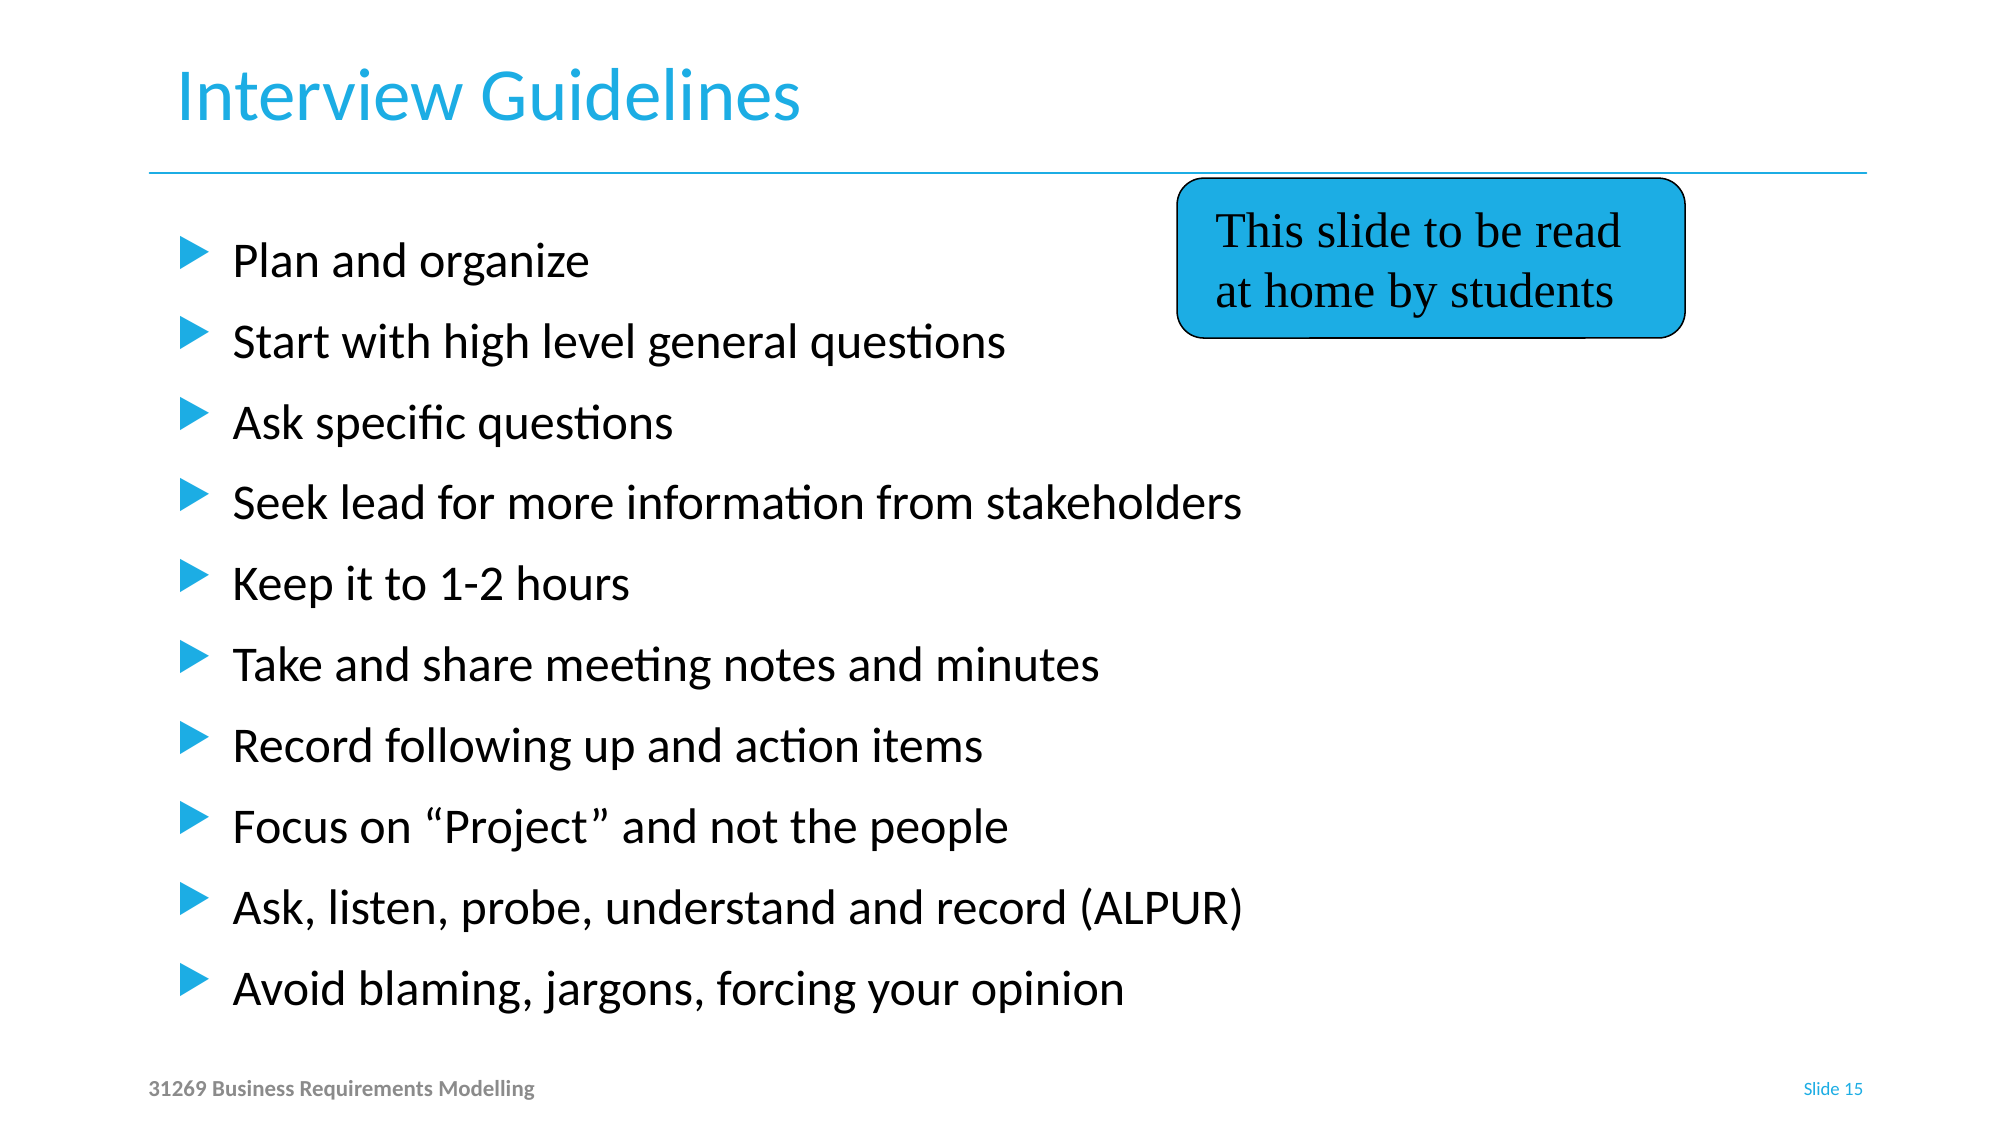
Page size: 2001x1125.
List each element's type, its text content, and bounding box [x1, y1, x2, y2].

title Interview Guidelines [161, 37, 1468, 173]
list Plan and organize Start with high level general questions Ask specific questions Seek lead for more information from stakeholders Keep it to 1-2 hours Take and share meeting notes and minutes Record following up and action items Focus on “Project” and not the people Ask, listen, probe, understand and record (ALPUR) Avoid blaming, jargons, forcing your opinion [161, 219, 1867, 1071]
footer 31269 Business Requirements Modelling [133, 1057, 1145, 1118]
slide_number Slide 15 [1740, 1057, 1879, 1118]
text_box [1176, 177, 1686, 339]
